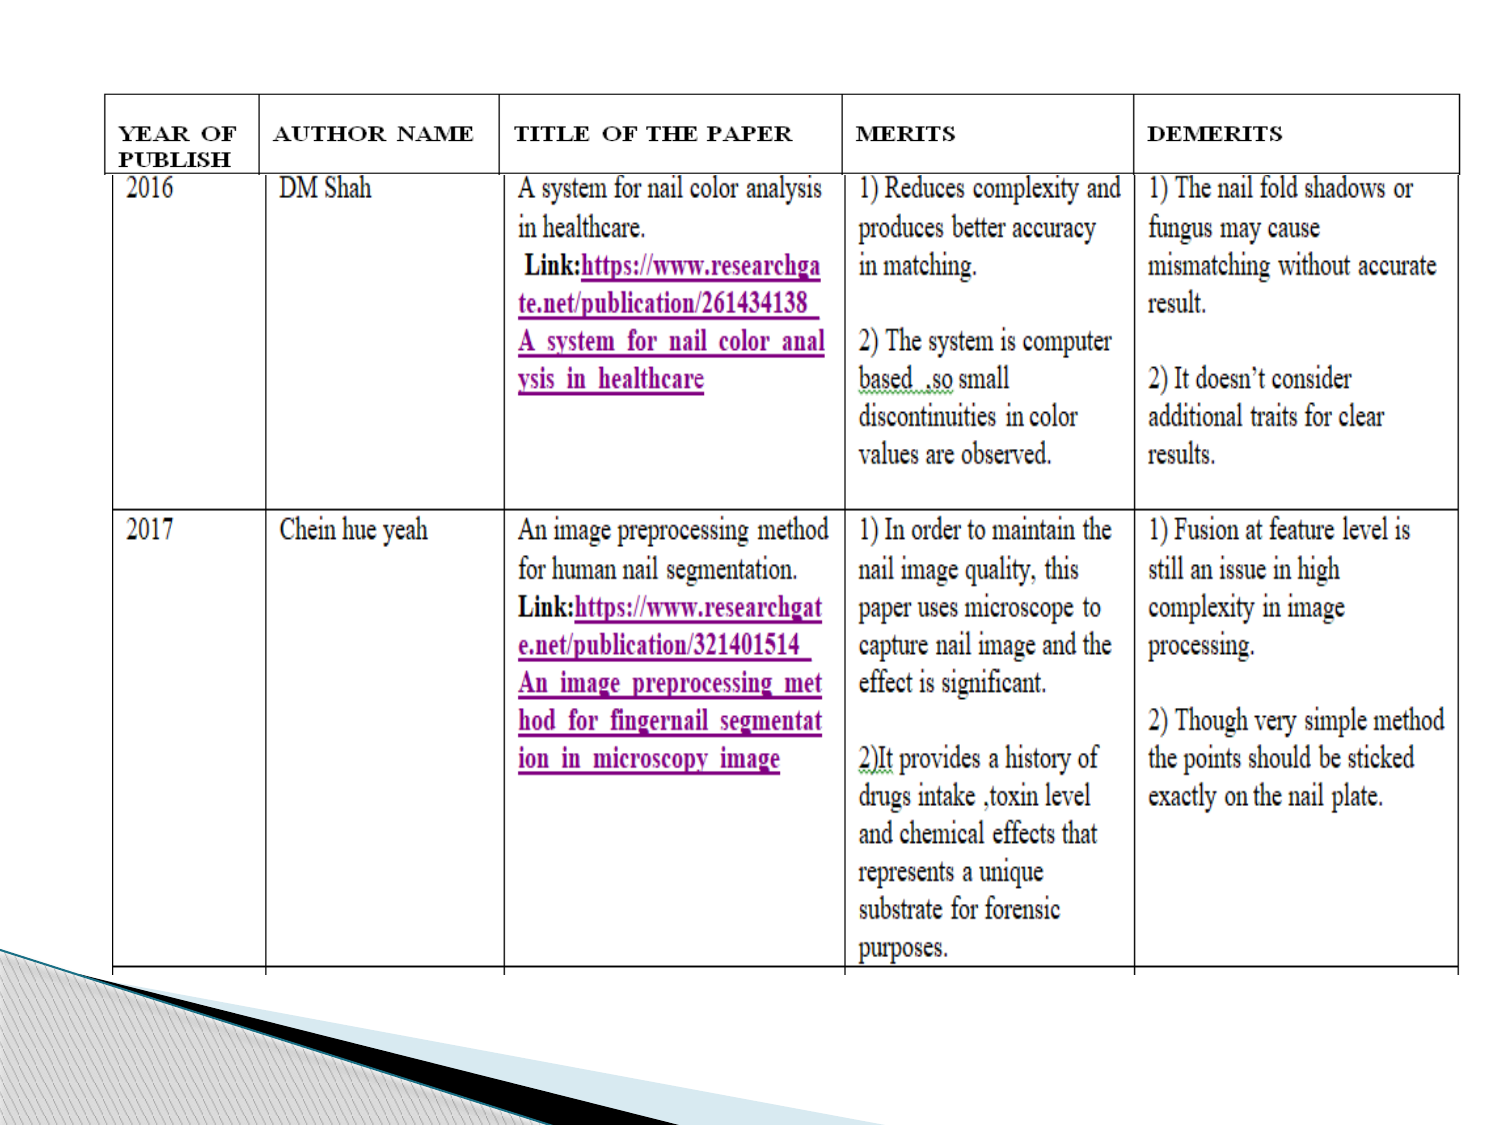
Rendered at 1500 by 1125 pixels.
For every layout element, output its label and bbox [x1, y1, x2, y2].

picture [99, 87, 1463, 176]
list [112, 185, 1463, 976]
